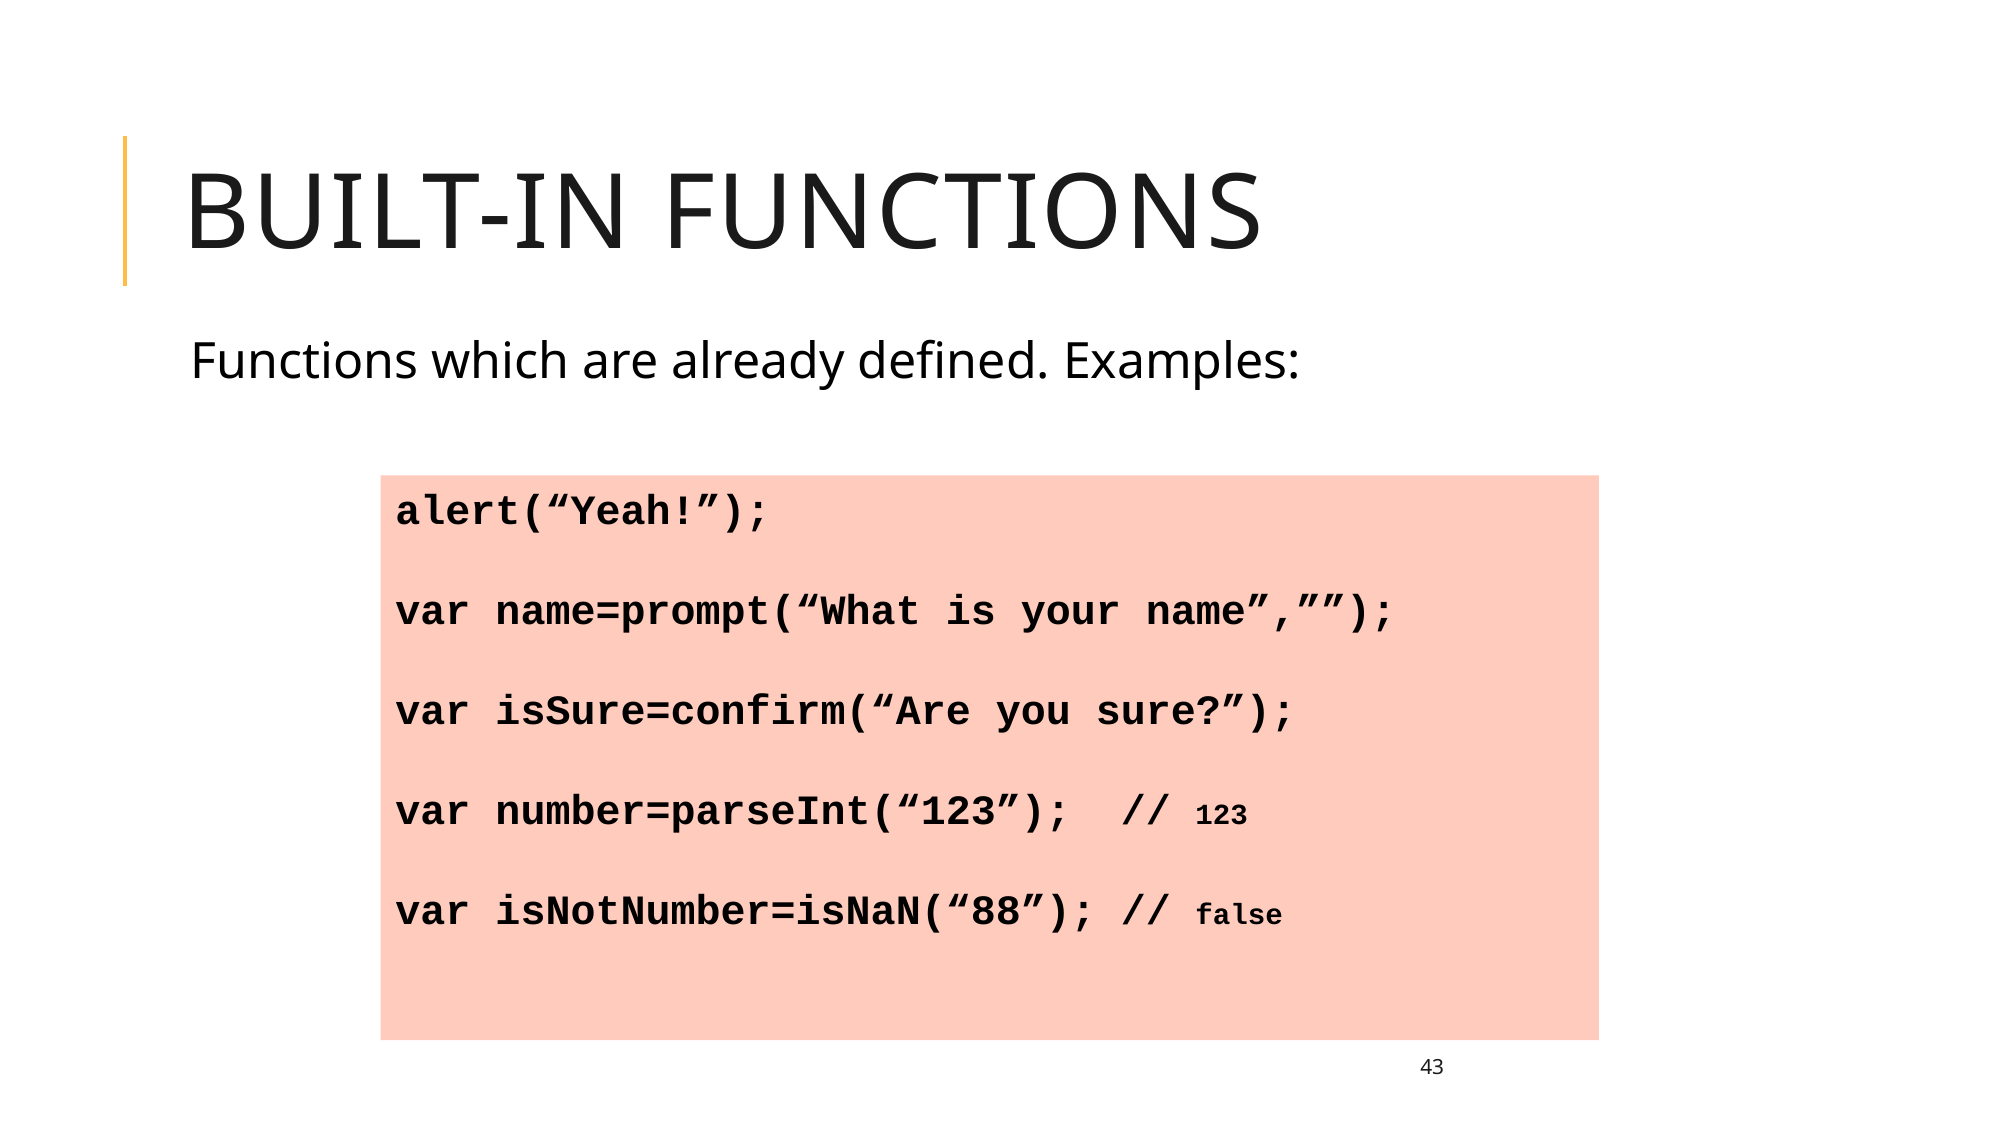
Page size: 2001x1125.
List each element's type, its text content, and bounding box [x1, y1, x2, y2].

title Built-in Functions [168, 96, 1763, 342]
text_box alert(“Yeah!”); var name=prompt(“What is your name”,””); var isSure=confirm(“Are you sure?”); var number=parseInt(“123”); // 123 var isNotNumber=isNaN(“88”); // false [380, 475, 1599, 1041]
list Functions which are already defined. Examples: [168, 327, 1599, 623]
slide_number 43 [1400, 1037, 1750, 1098]
